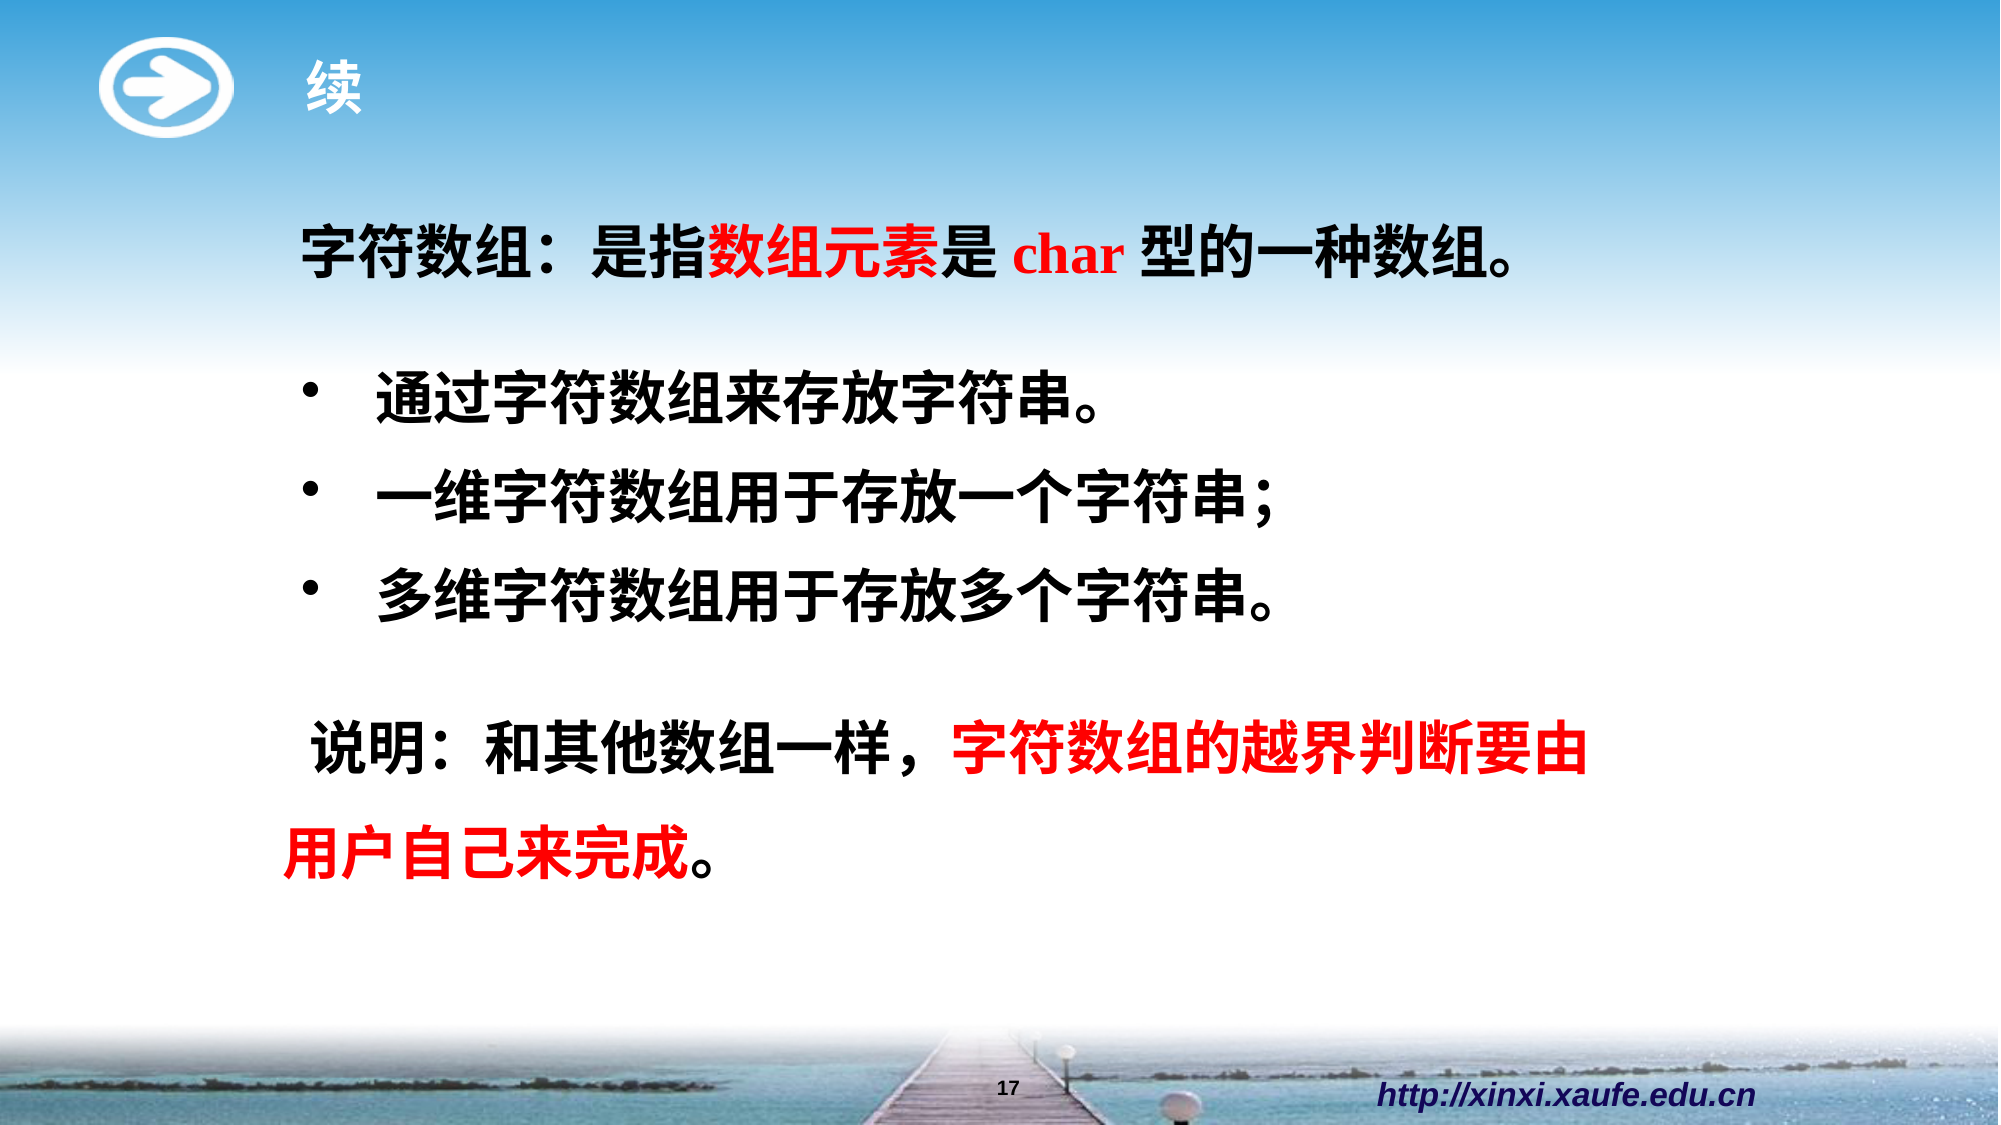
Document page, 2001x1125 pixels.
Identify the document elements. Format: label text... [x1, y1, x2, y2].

picture [0, 953, 1998, 1125]
footer http://xinxi.xaufe.edu.cn [1173, 1065, 1772, 1125]
text_box 说明：和其他数组一样，字符数组的越界判断要由用户自己来完成。 [267, 668, 1662, 894]
text_box 字符数组：是指数组元素是char型的一种数组。 [284, 207, 1549, 293]
text_box 续 [290, 46, 1453, 126]
text_box 通过字符数组来存放字符串。 一维字符数组用于存放一个字符串； 多维字符数组用于存放多个字符串。 [286, 353, 1733, 637]
slide_number 17 [916, 1067, 1100, 1111]
picture [99, 37, 234, 138]
